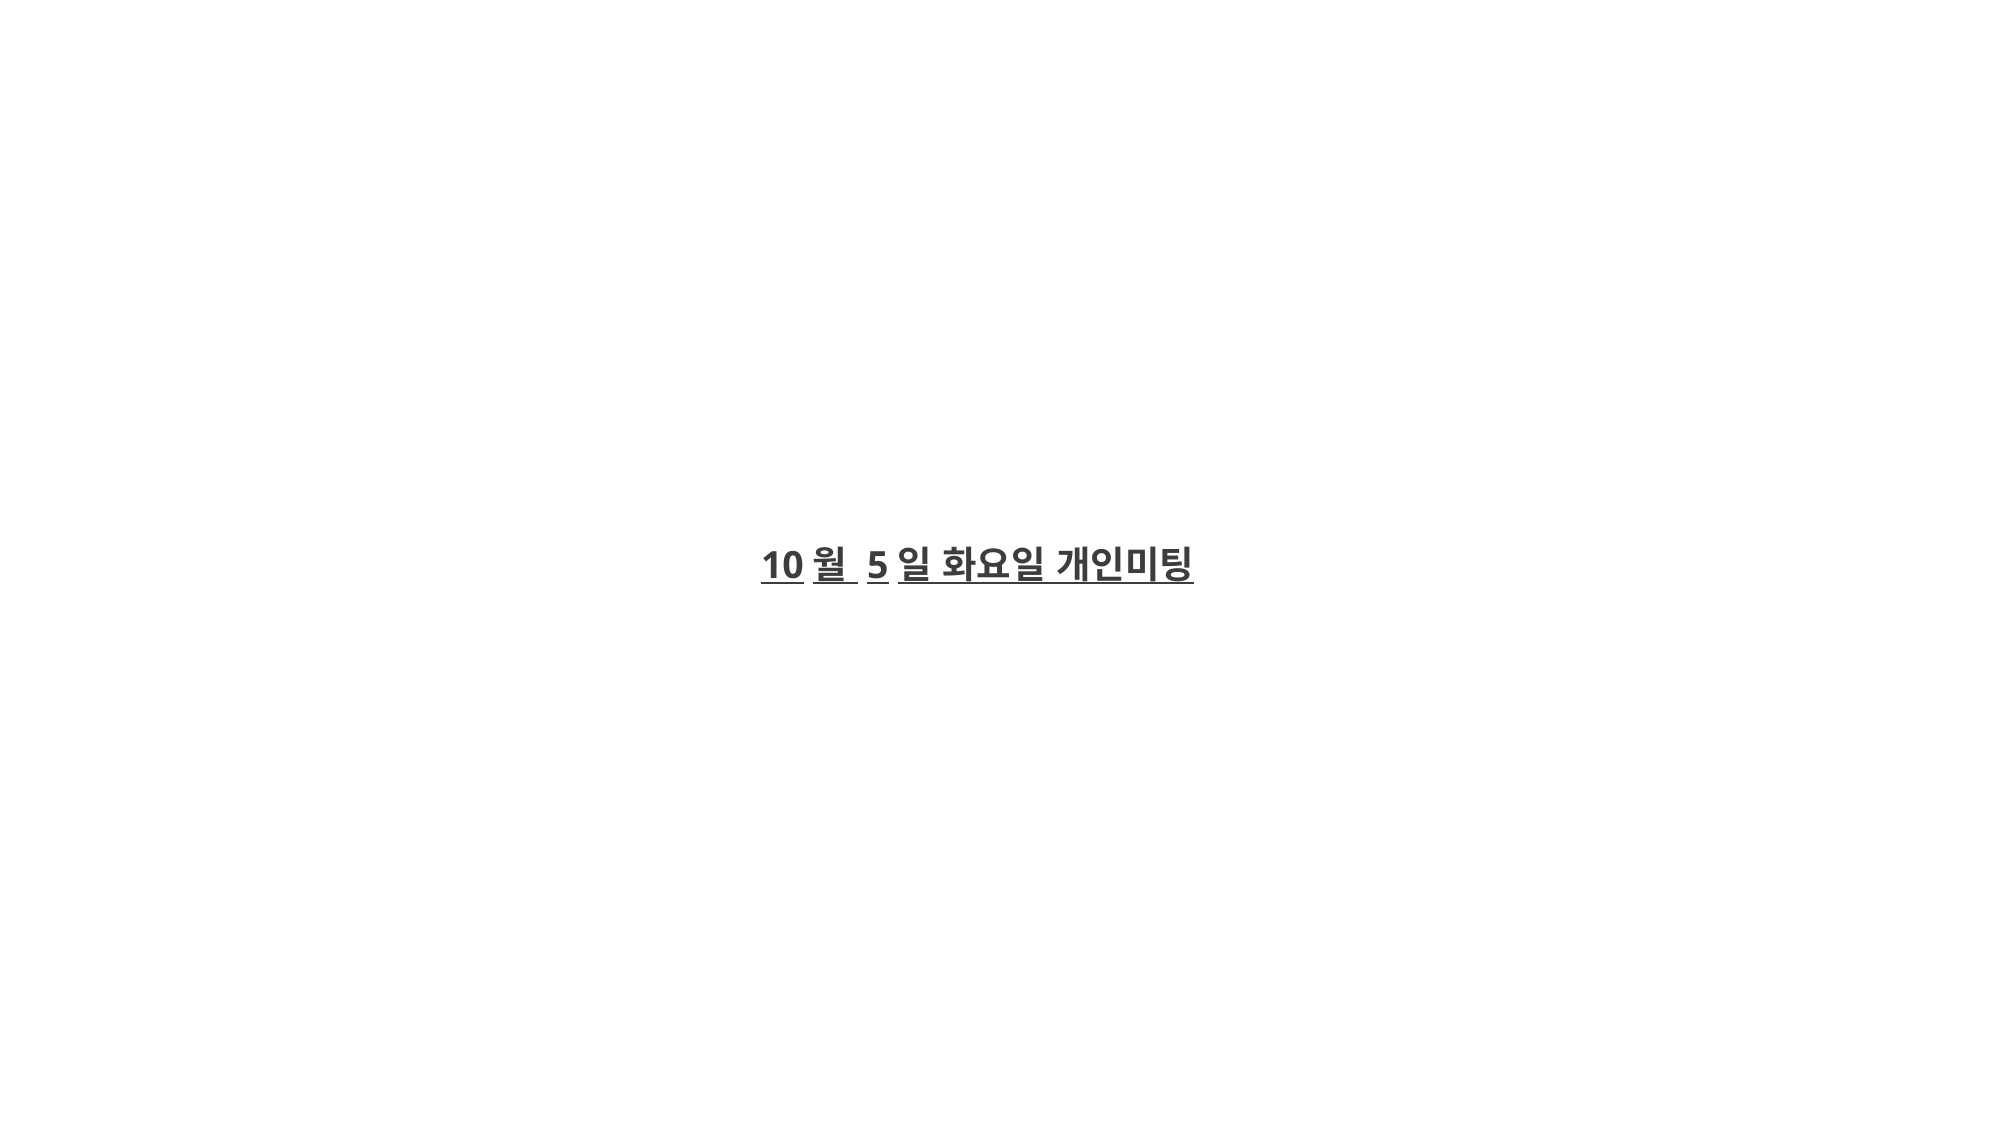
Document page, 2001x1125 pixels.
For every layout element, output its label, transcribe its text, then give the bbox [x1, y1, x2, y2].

text_box 10월 5일 화요일 개인미팅 [746, 511, 1331, 594]
